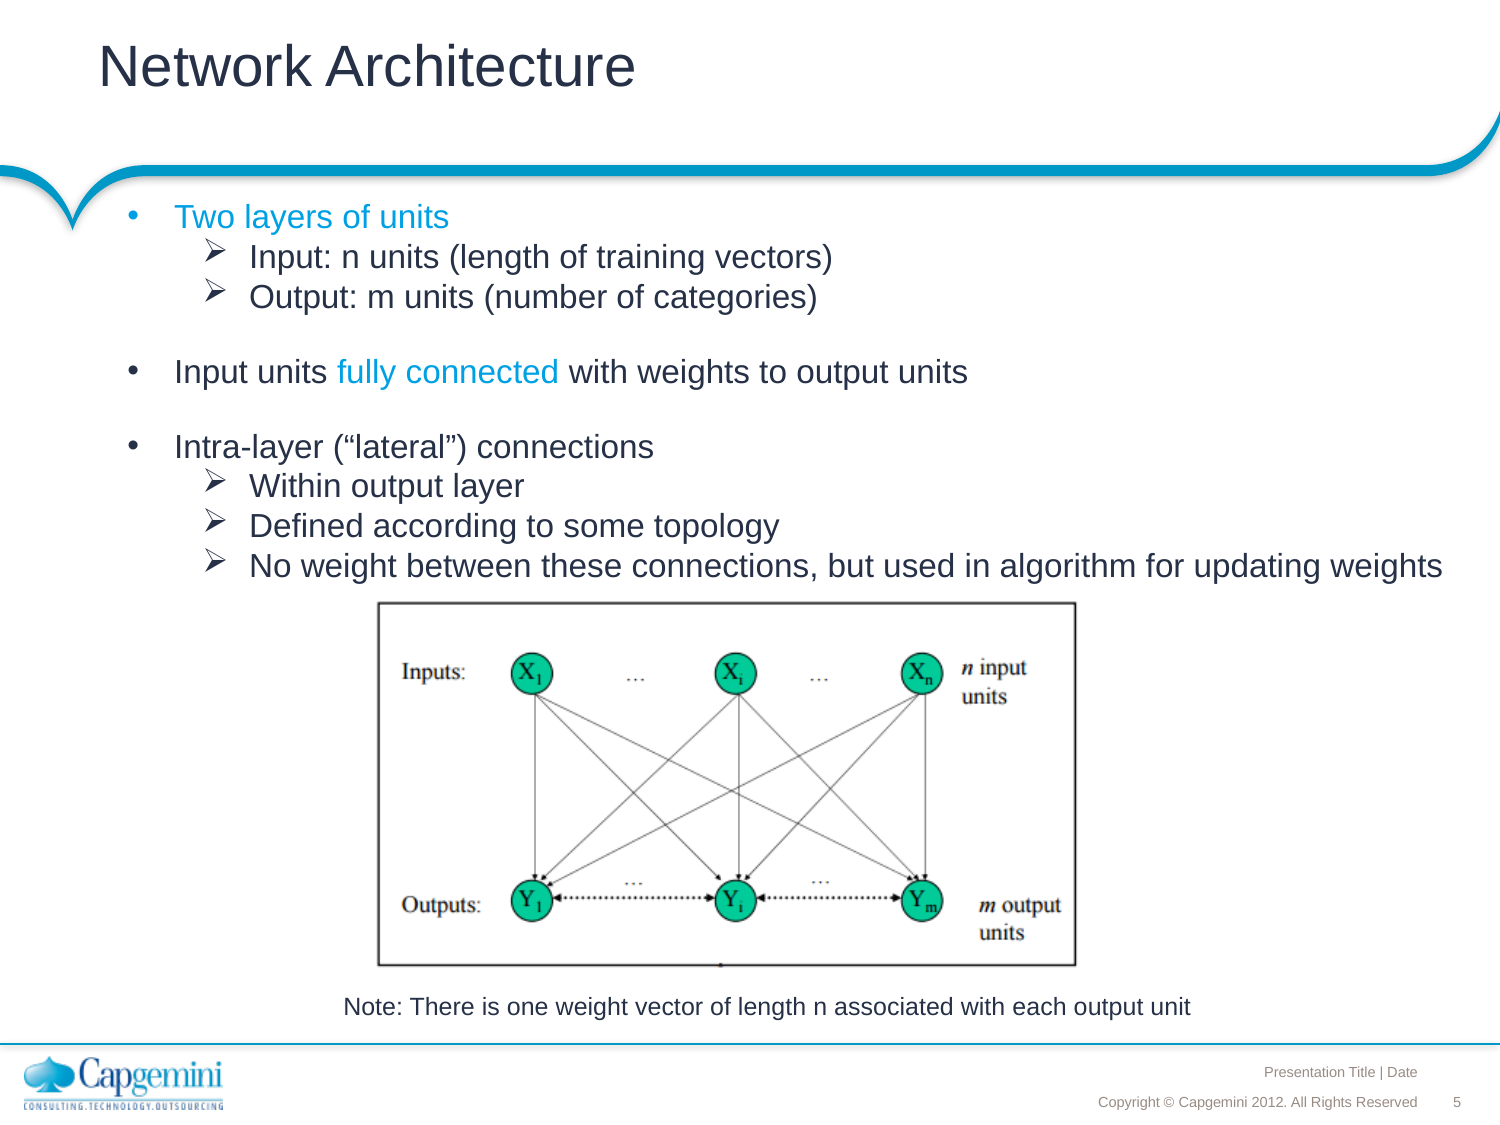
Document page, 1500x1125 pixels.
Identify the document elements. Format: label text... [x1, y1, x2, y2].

picture [24, 1056, 223, 1110]
text_box Two layers of units Input: n units (length of training vectors) Output: m units (number of categories) Input units fully connected with weights to output units Intra-layer (“lateral”) connections Within output layer Defined according to some topology No weight between these connections, but used in algorithm for updating weights [112, 187, 1491, 592]
title Network Architecture [50, 3, 1400, 134]
picture [367, 599, 1088, 973]
text_box Note: There is one weight vector of length n associated with each output unit [328, 983, 1220, 1029]
